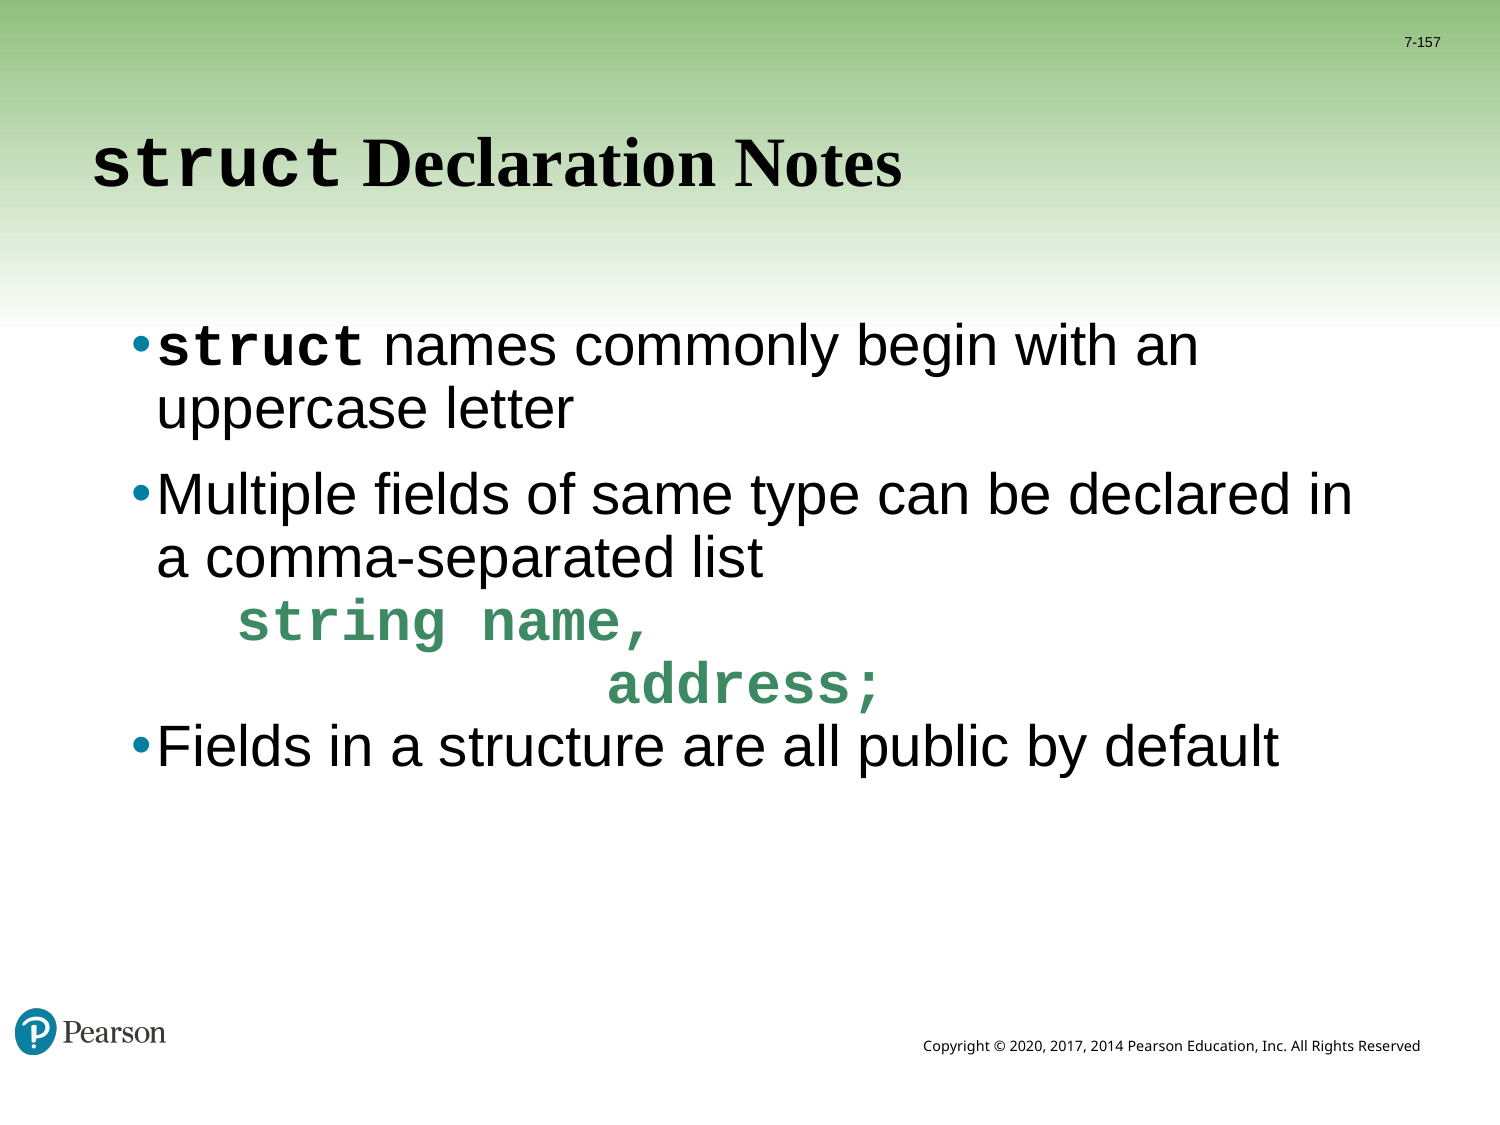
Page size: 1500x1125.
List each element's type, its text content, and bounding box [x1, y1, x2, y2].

slide_number 7-157 [1389, 18, 1480, 49]
title struct Declaration Notes [75, 35, 1425, 216]
picture [15, 1008, 30, 1024]
picture [23, 1017, 49, 1042]
list struct names commonly begin with an uppercase letter Multiple fields of same type can be declared in a comma-separated list string name, address; Fields in a structure are all public by default [99, 299, 1375, 988]
picture [15, 1041, 26, 1055]
picture [41, 1008, 166, 1055]
